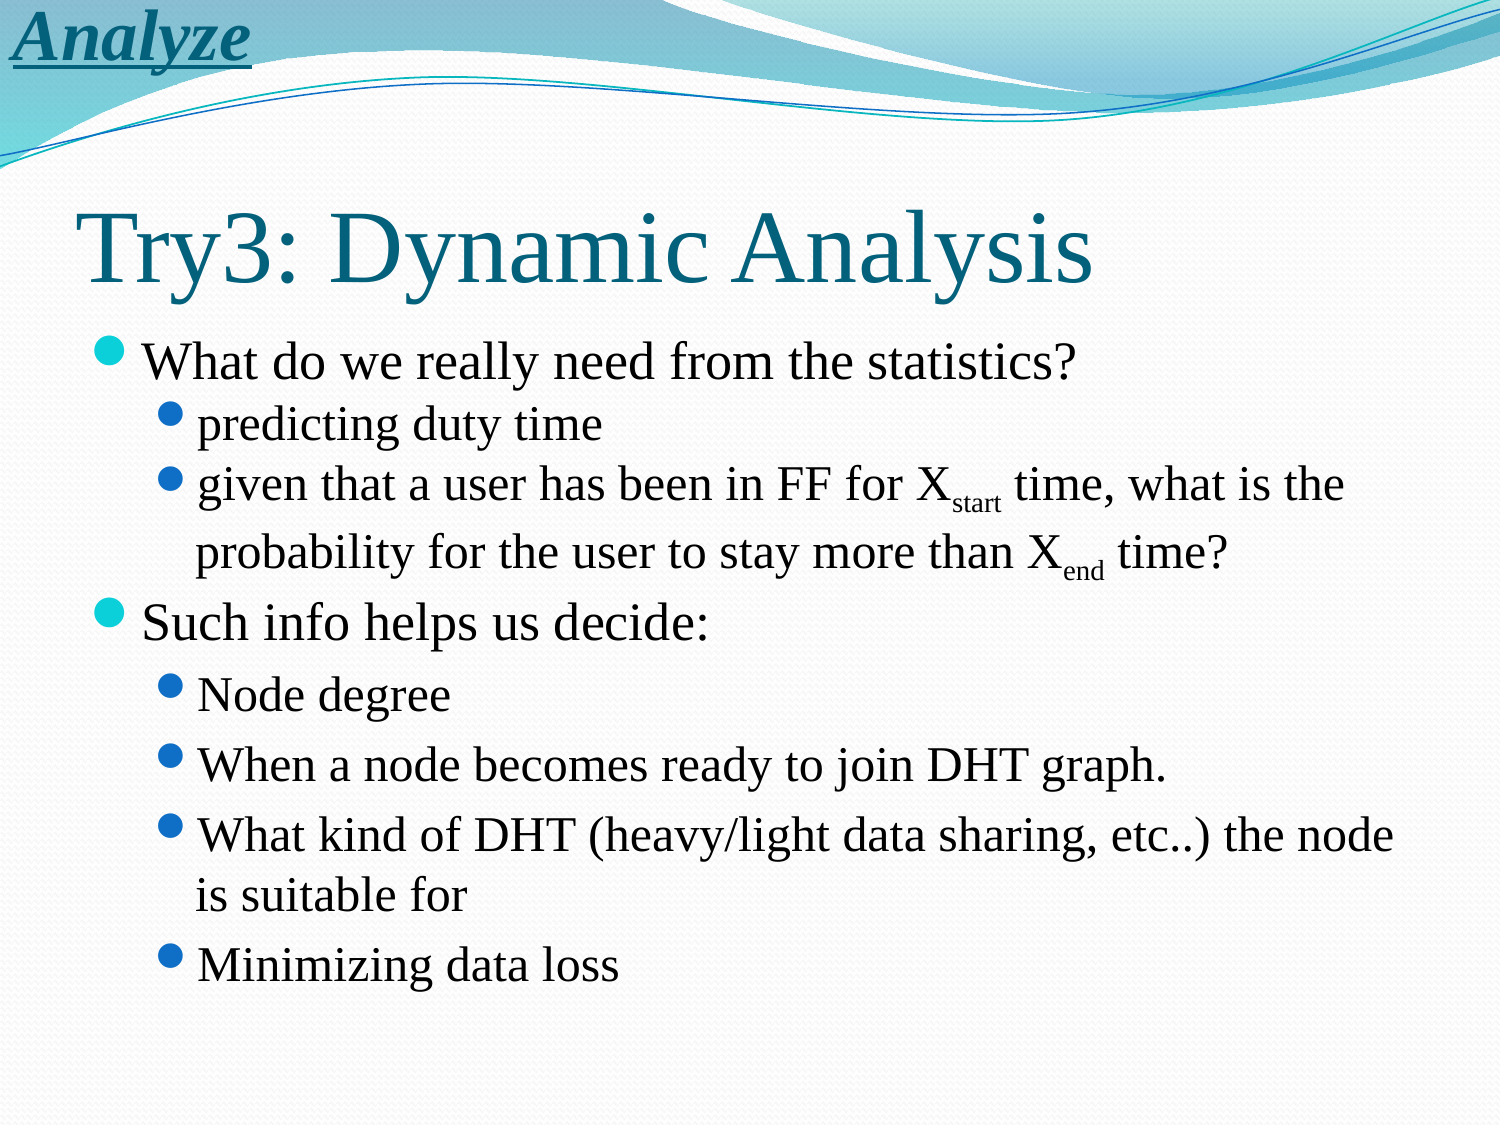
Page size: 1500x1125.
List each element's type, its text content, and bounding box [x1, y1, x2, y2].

title Try3: Dynamic Analysis [74, 115, 1426, 304]
list What do we really need from the statistics? predicting duty time given that a user has been in FF for Xstart time, what is the probability for the user to stay more than Xend time? Such info helps us decide: Node degree When a node becomes ready to join DHT graph. What kind of DHT (heavy/light data sharing, etc..) the node is suitable for Minimizing data loss [74, 317, 1451, 1038]
text_box Analyze [12, 1, 375, 75]
